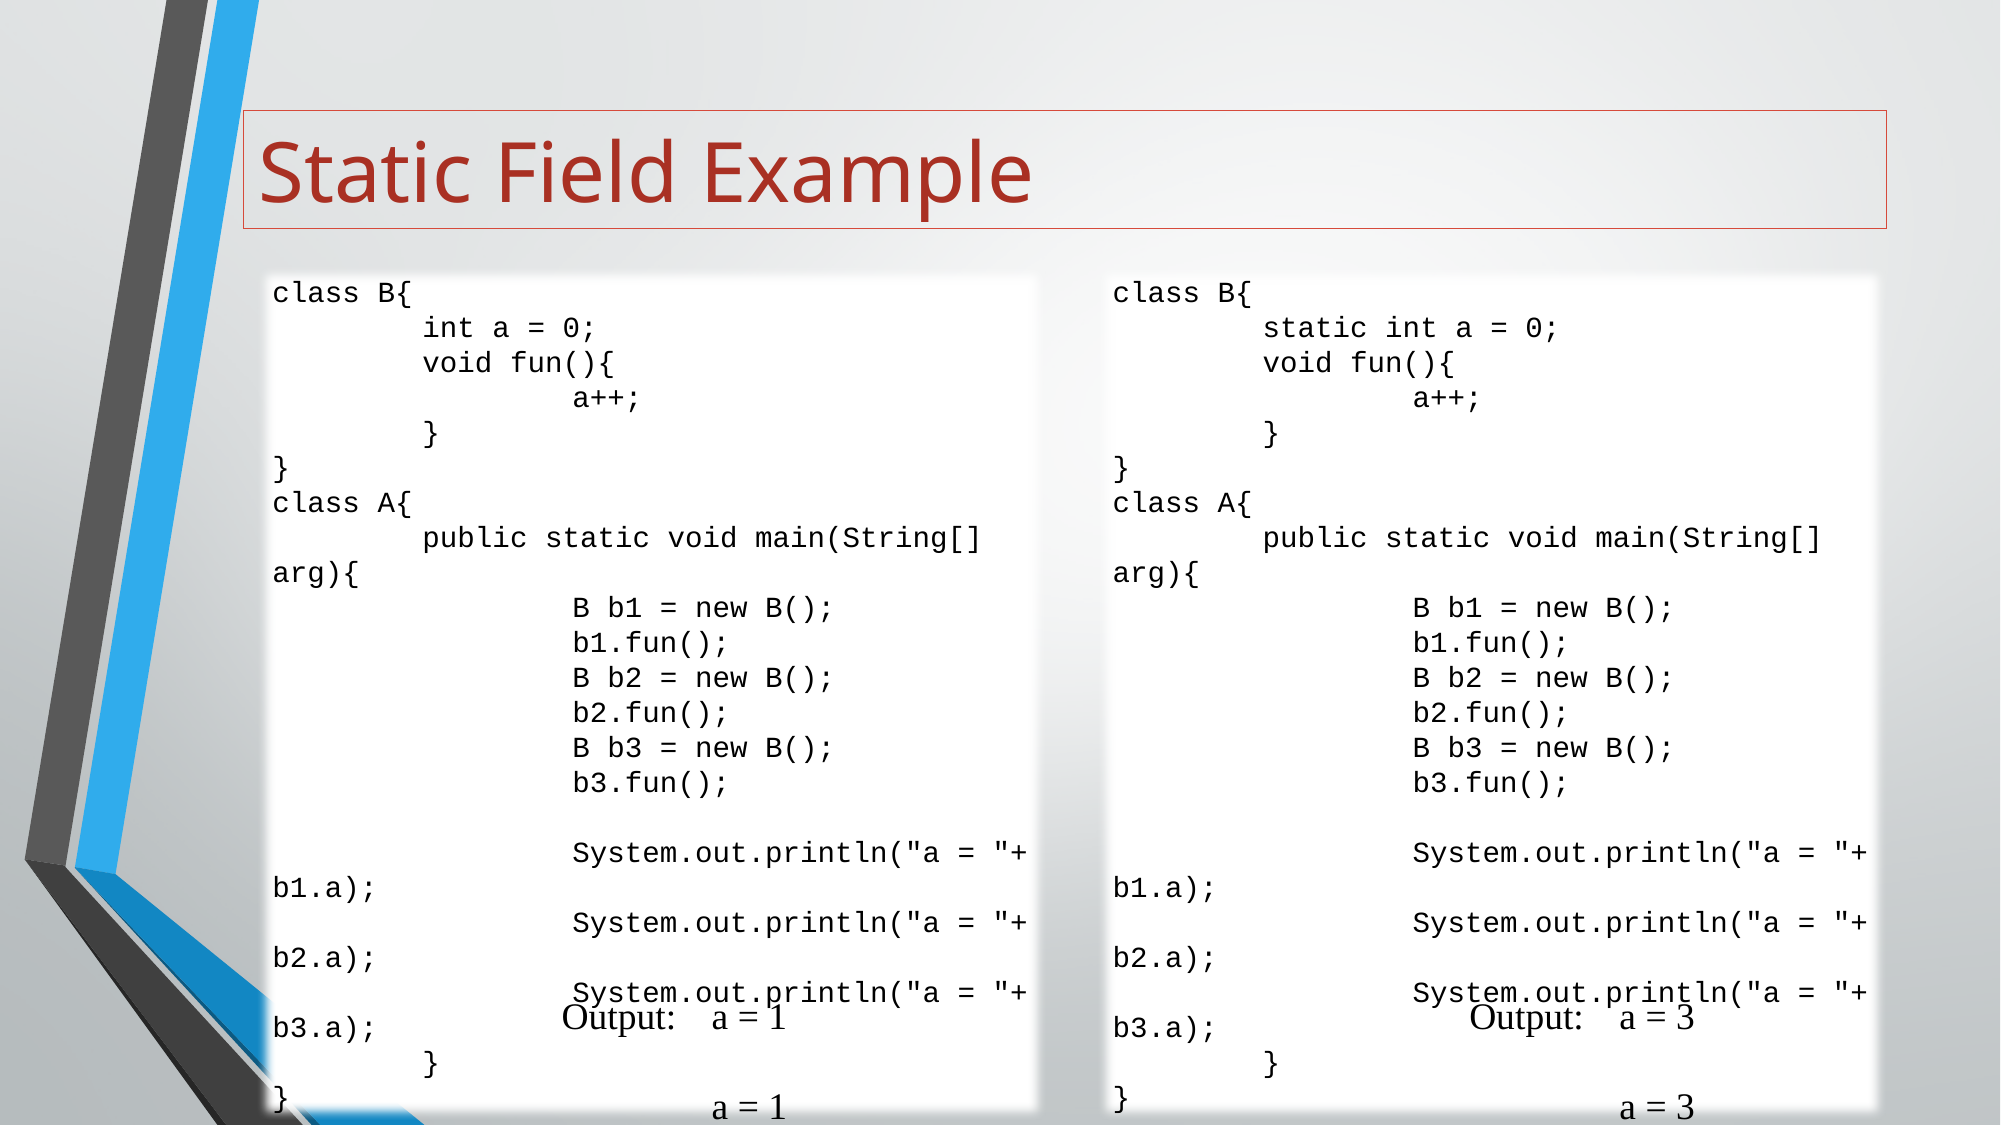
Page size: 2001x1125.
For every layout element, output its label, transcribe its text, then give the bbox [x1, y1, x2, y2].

text_box Output: a = 3 a = 3 a = 3 [1454, 984, 1739, 1125]
text_box class B{ static int a = 0; void fun(){ a++; } } class A{ public static void main(String[] arg){ B b1 = new B(); b1.fun(); B b2 = new B(); b2.fun(); B b3 = new B(); b3.fun(); System.out.println("a = "+ b1.a); System.out.println("a = "+ b2.a); System.out.println("a = "+ b3.a); } } [1114, 283, 1872, 1105]
text_box Output: a = 1 a = 1 a = 1 [546, 984, 832, 1125]
text_box class B{ int a = 0; void fun(){ a++; } } class A{ public static void main(String[] arg){ B b1 = new B(); b1.fun(); B b2 = new B(); b2.fun(); B b3 = new B(); b3.fun(); System.out.println("a = "+ b1.a); System.out.println("a = "+ b2.a); System.out.println("a = "+ b3.a); } } [274, 283, 1031, 1105]
title Static Field Example [243, 110, 1887, 229]
